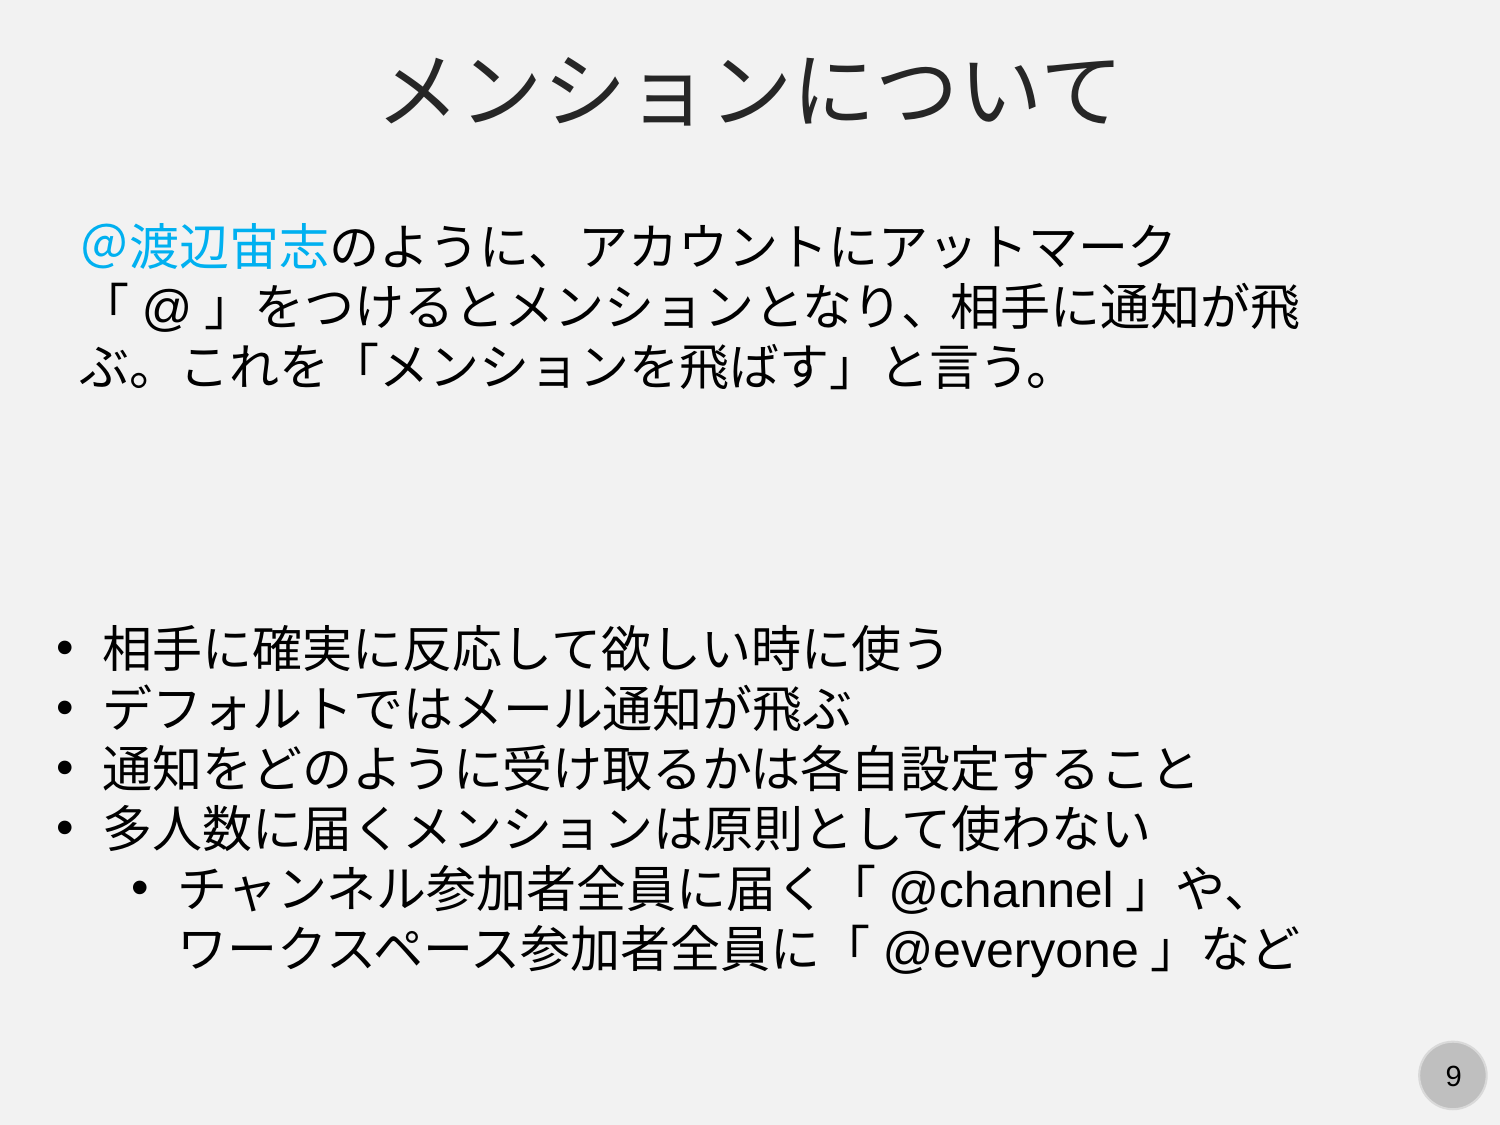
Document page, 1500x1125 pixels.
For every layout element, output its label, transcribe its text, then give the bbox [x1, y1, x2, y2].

text_box 相手に確実に反応して欲しい時に使う デフォルトではメール通知が飛ぶ 通知をどのように受け取るかは各自設定すること 多人数に届くメンションは原則として使わない チャンネル参加者全員に届く「@channel」や、ワークスペース参加者全員に「@everyone」など [41, 609, 1388, 985]
list メンションについて [0, 31, 1500, 155]
text_box ＠渡辺宙志のように、アカウントにアットマーク「@」をつけるとメンションとなり、相手に通知が飛ぶ。これを「メンションを飛ばす」と言う。 [64, 208, 1353, 403]
